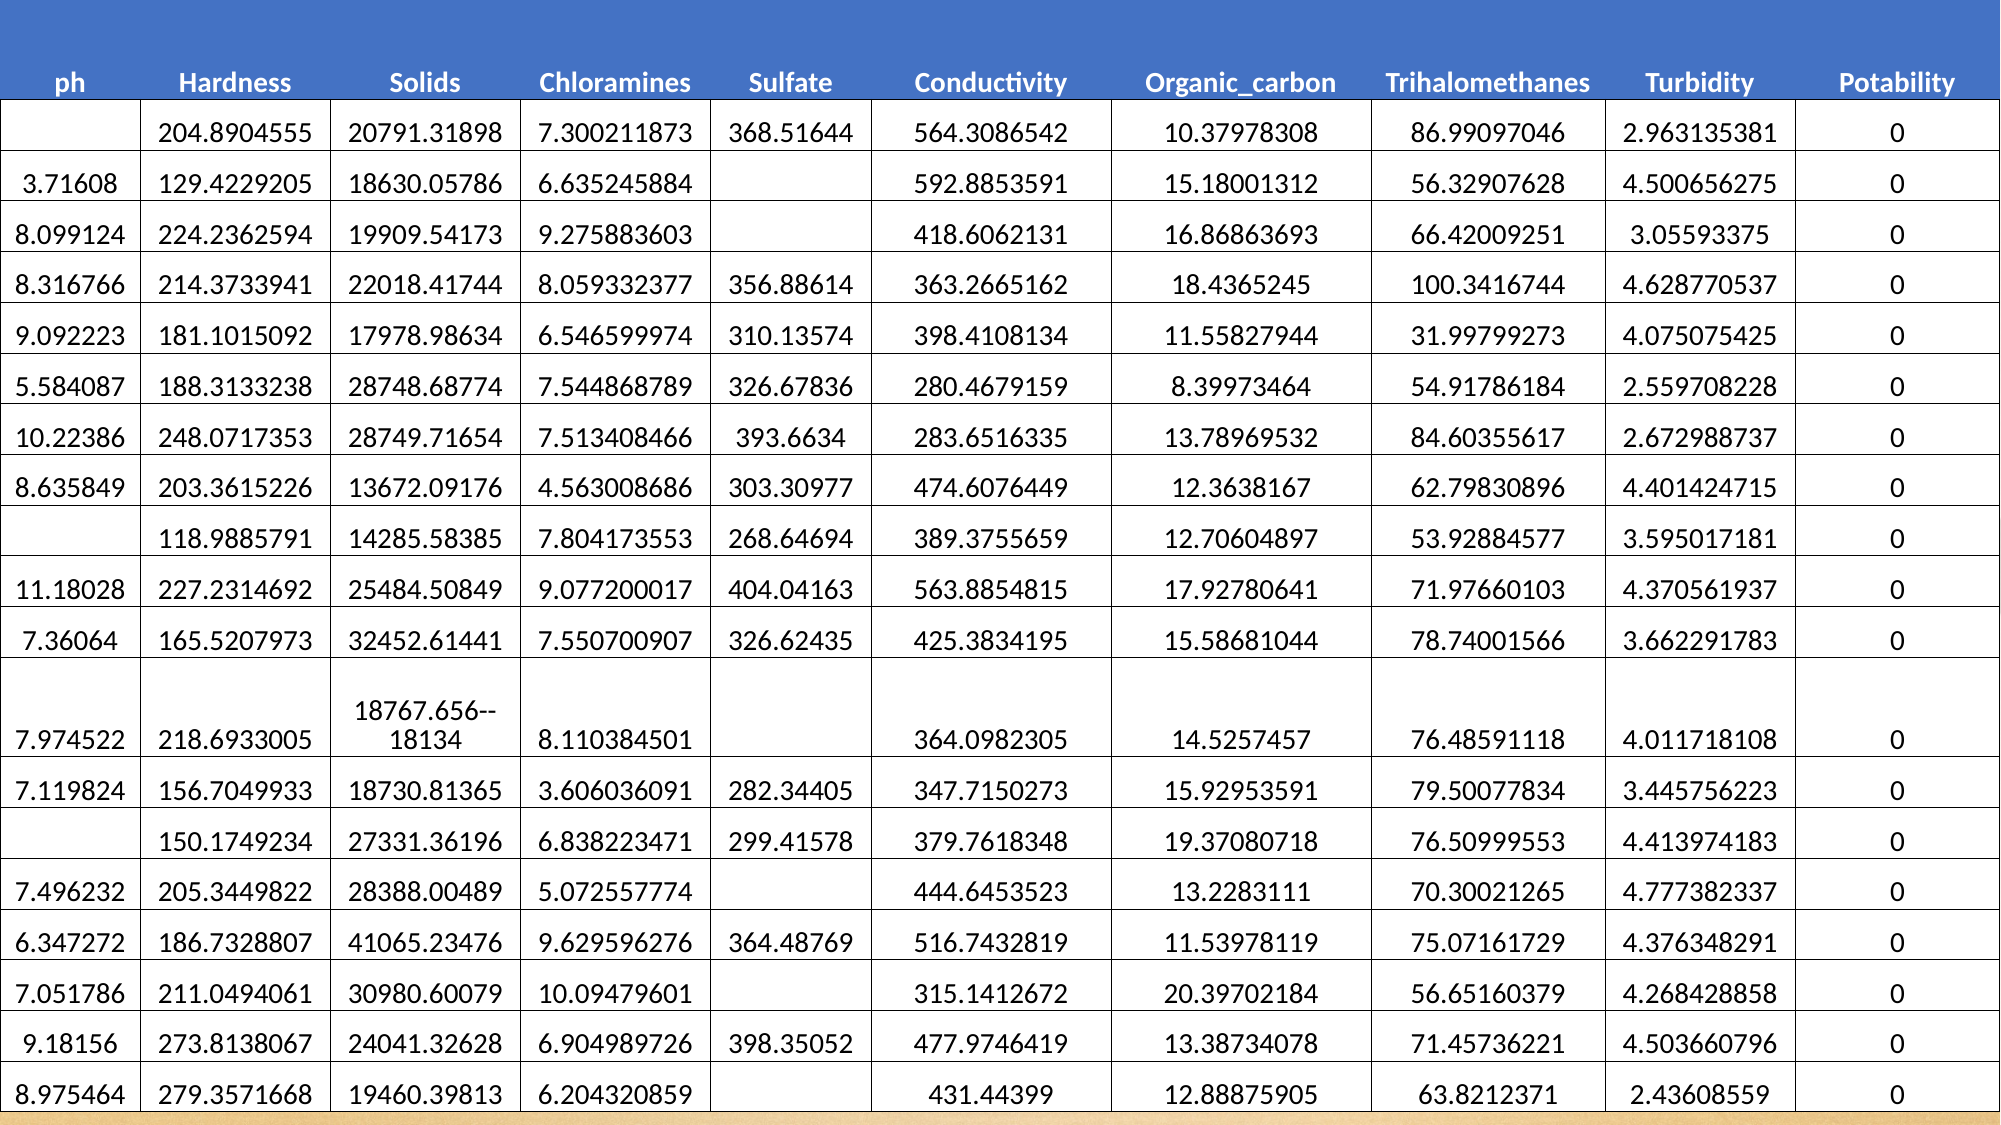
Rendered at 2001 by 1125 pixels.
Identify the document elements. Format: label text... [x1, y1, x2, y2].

table_cell 227.2314692 [141, 556, 330, 606]
table_cell 15.92953591 [1112, 757, 1371, 807]
table_header Hardness [140, 0, 330, 99]
table_cell 516.7432819 [872, 910, 1111, 959]
table_cell 279.3571668 [141, 1062, 330, 1111]
table_cell 7.804173553 [521, 506, 710, 555]
table_cell 7.496232 [1, 859, 140, 909]
table_cell 0 [1796, 910, 1999, 959]
table_cell 5.072557774 [521, 859, 710, 909]
table_cell 7.513408466 [521, 404, 710, 454]
table_cell 211.0494061 [141, 960, 330, 1010]
table_header Potability [1795, 0, 2000, 99]
table_cell 310.13574 [711, 303, 871, 353]
table_cell 4.268428858 [1606, 960, 1795, 1010]
table_cell 4.413974183 [1606, 808, 1795, 858]
table_cell 3.606036091 [521, 757, 710, 807]
table_cell 22018.41744 [331, 252, 520, 302]
table_cell 13.38734078 [1112, 1011, 1371, 1061]
table_cell 7.550700907 [521, 607, 710, 657]
table_cell 0 [1796, 303, 1999, 353]
table_cell 12.3638167 [1112, 455, 1371, 505]
table_cell 20791.31898 [331, 100, 520, 150]
table_cell 100.3416744 [1372, 252, 1605, 302]
table_cell 0 [1796, 354, 1999, 403]
table_cell 315.1412672 [872, 960, 1111, 1010]
table_cell 86.99097046 [1372, 100, 1605, 150]
table_cell [711, 151, 871, 200]
table_cell 0 [1796, 757, 1999, 807]
table_cell 19909.54173 [331, 201, 520, 251]
table_cell 76.48591118 [1372, 658, 1605, 756]
table_cell 150.1749234 [141, 808, 330, 858]
table_cell 0 [1796, 556, 1999, 606]
table_cell 364.0982305 [872, 658, 1111, 756]
table_cell 14285.58385 [331, 506, 520, 555]
table_cell 4.563008686 [521, 455, 710, 505]
table_cell 3.595017181 [1606, 506, 1795, 555]
table_cell 0 [1796, 201, 1999, 251]
table_cell 10.22386 [1, 404, 140, 454]
table_cell 6.204320859 [521, 1062, 710, 1111]
table_cell 0 [1796, 1062, 1999, 1111]
table_cell 2.672988737 [1606, 404, 1795, 454]
picture [0, 0, 2001, 1125]
table_cell 347.7150273 [872, 757, 1111, 807]
table_cell 15.58681044 [1112, 607, 1371, 657]
table_cell 0 [1796, 808, 1999, 858]
table_cell 4.500656275 [1606, 151, 1795, 200]
table_cell 6.546599974 [521, 303, 710, 353]
table_cell 3.445756223 [1606, 757, 1795, 807]
table_cell 53.92884577 [1372, 506, 1605, 555]
table_cell 563.8854815 [872, 556, 1111, 606]
table_cell 79.50077834 [1372, 757, 1605, 807]
table_cell 19460.39813 [331, 1062, 520, 1111]
table_cell 32452.61441 [331, 607, 520, 657]
table_cell 4.777382337 [1606, 859, 1795, 909]
table_cell 15.18001312 [1112, 151, 1371, 200]
table_cell 11.55827944 [1112, 303, 1371, 353]
table_cell 393.6634 [711, 404, 871, 454]
table_cell 18630.05786 [331, 151, 520, 200]
table_cell 28748.68774 [331, 354, 520, 403]
table_cell 75.07161729 [1372, 910, 1605, 959]
table_cell 13.2283111 [1112, 859, 1371, 909]
table_cell 0 [1796, 404, 1999, 454]
table_cell 398.35052 [711, 1011, 871, 1061]
table_cell 404.04163 [711, 556, 871, 606]
table_cell 0 [1796, 252, 1999, 302]
table_header Trihalomethanes [1371, 0, 1605, 99]
table_cell 5.584087 [1, 354, 140, 403]
table_cell 4.401424715 [1606, 455, 1795, 505]
table_cell 188.3133238 [141, 354, 330, 403]
table_cell 7.300211873 [521, 100, 710, 150]
table_header Conductivity [871, 0, 1111, 99]
table_cell 27331.36196 [331, 808, 520, 858]
table_cell 363.2665162 [872, 252, 1111, 302]
table_cell 16.86863693 [1112, 201, 1371, 251]
table_cell 203.3615226 [141, 455, 330, 505]
table_cell 78.74001566 [1372, 607, 1605, 657]
table_cell 477.9746419 [872, 1011, 1111, 1061]
table_cell 9.092223 [1, 303, 140, 353]
table_cell 54.91786184 [1372, 354, 1605, 403]
table_cell 224.2362594 [141, 201, 330, 251]
table_cell 0 [1796, 859, 1999, 909]
table_cell [1, 506, 140, 555]
table_header Chloramines [520, 0, 710, 99]
table_cell 0 [1796, 455, 1999, 505]
table_cell 0 [1796, 506, 1999, 555]
table_cell 181.1015092 [141, 303, 330, 353]
table_cell 268.64694 [711, 506, 871, 555]
table_cell [711, 960, 871, 1010]
table_cell 4.370561937 [1606, 556, 1795, 606]
table_cell 7.36064 [1, 607, 140, 657]
table_cell [711, 201, 871, 251]
table_cell 6.838223471 [521, 808, 710, 858]
table_cell 282.34405 [711, 757, 871, 807]
table_cell 11.53978119 [1112, 910, 1371, 959]
table_cell [1, 808, 140, 858]
table_cell 4.503660796 [1606, 1011, 1795, 1061]
table_cell 0 [1796, 100, 1999, 150]
table_cell 8.975464 [1, 1062, 140, 1111]
table_cell 4.075075425 [1606, 303, 1795, 353]
table_cell 3.662291783 [1606, 607, 1795, 657]
table_cell 326.67836 [711, 354, 871, 403]
table_cell 14.5257457 [1112, 658, 1371, 756]
table_cell 129.4229205 [141, 151, 330, 200]
table_cell 418.6062131 [872, 201, 1111, 251]
table_header ph [0, 0, 140, 99]
table_cell 24041.32628 [331, 1011, 520, 1061]
table_cell 8.316766 [1, 252, 140, 302]
table_cell 0 [1796, 960, 1999, 1010]
table_cell 8.39973464 [1112, 354, 1371, 403]
table_cell 70.30021265 [1372, 859, 1605, 909]
table_cell 165.5207973 [141, 607, 330, 657]
table_cell 13.78969532 [1112, 404, 1371, 454]
table_cell 8.059332377 [521, 252, 710, 302]
table_cell 9.077200017 [521, 556, 710, 606]
table_cell 9.18156 [1, 1011, 140, 1061]
table_cell 118.9885791 [141, 506, 330, 555]
table_cell 326.62435 [711, 607, 871, 657]
table_cell 356.88614 [711, 252, 871, 302]
table_cell 204.8904555 [141, 100, 330, 150]
table_cell 156.7049933 [141, 757, 330, 807]
table_cell 6.635245884 [521, 151, 710, 200]
table_cell 0 [1796, 1011, 1999, 1061]
table_cell 10.37978308 [1112, 100, 1371, 150]
table_cell 474.6076449 [872, 455, 1111, 505]
table_cell 76.50999553 [1372, 808, 1605, 858]
table_cell 303.30977 [711, 455, 871, 505]
table_cell 273.8138067 [141, 1011, 330, 1061]
table_cell 63.8212371 [1372, 1062, 1605, 1111]
table_cell 71.45736221 [1372, 1011, 1605, 1061]
table_cell 379.7618348 [872, 808, 1111, 858]
table_cell 0 [1796, 658, 1999, 756]
table_header Solids [330, 0, 520, 99]
table_cell 56.65160379 [1372, 960, 1605, 1010]
table_cell 41065.23476 [331, 910, 520, 959]
table_cell 4.011718108 [1606, 658, 1795, 756]
table_cell 248.0717353 [141, 404, 330, 454]
table_header Organic_carbon [1111, 0, 1371, 99]
table_cell 12.88875905 [1112, 1062, 1371, 1111]
table_cell 368.51644 [711, 100, 871, 150]
table_cell 9.629596276 [521, 910, 710, 959]
table_cell 283.6516335 [872, 404, 1111, 454]
table_cell 30980.60079 [331, 960, 520, 1010]
table_cell 71.97660103 [1372, 556, 1605, 606]
table_cell [1, 100, 140, 150]
table_cell 11.18028 [1, 556, 140, 606]
table_cell 13672.09176 [331, 455, 520, 505]
table_cell 444.6453523 [872, 859, 1111, 909]
table_cell 3.71608 [1, 151, 140, 200]
table_cell 7.544868789 [521, 354, 710, 403]
table_cell 17.92780641 [1112, 556, 1371, 606]
table_cell 592.8853591 [872, 151, 1111, 200]
table_cell 12.70604897 [1112, 506, 1371, 555]
table_cell 6.904989726 [521, 1011, 710, 1061]
table_cell 0 [1796, 151, 1999, 200]
table_cell 8.635849 [1, 455, 140, 505]
table_cell 28388.00489 [331, 859, 520, 909]
table_cell 7.051786 [1, 960, 140, 1010]
table_cell 2.963135381 [1606, 100, 1795, 150]
table_cell 3.05593375 [1606, 201, 1795, 251]
table_cell 564.3086542 [872, 100, 1111, 150]
table_cell 280.4679159 [872, 354, 1111, 403]
table_cell 218.6933005 [141, 658, 330, 756]
table_cell 19.37080718 [1112, 808, 1371, 858]
table_cell 28749.71654 [331, 404, 520, 454]
table_cell 17978.98634 [331, 303, 520, 353]
table_cell 62.79830896 [1372, 455, 1605, 505]
table_cell 398.4108134 [872, 303, 1111, 353]
table_cell 9.275883603 [521, 201, 710, 251]
table_cell 31.99799273 [1372, 303, 1605, 353]
table_cell [711, 859, 871, 909]
table_cell 84.60355617 [1372, 404, 1605, 454]
table_cell 6.347272 [1, 910, 140, 959]
table_cell 205.3449822 [141, 859, 330, 909]
table_cell 18730.81365 [331, 757, 520, 807]
table_cell 431.44399 [872, 1062, 1111, 1111]
table_cell 0 [1796, 607, 1999, 657]
table_cell 18.4365245 [1112, 252, 1371, 302]
table_cell 4.376348291 [1606, 910, 1795, 959]
table_cell 20.39702184 [1112, 960, 1371, 1010]
table_cell 425.3834195 [872, 607, 1111, 657]
table_cell 389.3755659 [872, 506, 1111, 555]
table_cell 25484.50849 [331, 556, 520, 606]
table_cell 10.09479601 [521, 960, 710, 1010]
table_cell 7.974522 [1, 658, 140, 756]
table_cell 214.3733941 [141, 252, 330, 302]
table_cell 364.48769 [711, 910, 871, 959]
table_cell 8.099124 [1, 201, 140, 251]
table_cell 8.110384501 [521, 658, 710, 756]
table_cell 2.43608559 [1606, 1062, 1795, 1111]
table_cell 4.628770537 [1606, 252, 1795, 302]
table_cell [711, 1062, 871, 1111]
table_header Sulfate [710, 0, 871, 99]
table_cell 299.41578 [711, 808, 871, 858]
table_cell [711, 658, 871, 756]
table_cell 7.119824 [1, 757, 140, 807]
table_header Turbidity [1605, 0, 1795, 99]
table_cell 18767.656--18134 [331, 658, 520, 756]
table_cell 66.42009251 [1372, 201, 1605, 251]
table_cell 2.559708228 [1606, 354, 1795, 403]
table_cell 186.7328807 [141, 910, 330, 959]
table_cell 56.32907628 [1372, 151, 1605, 200]
